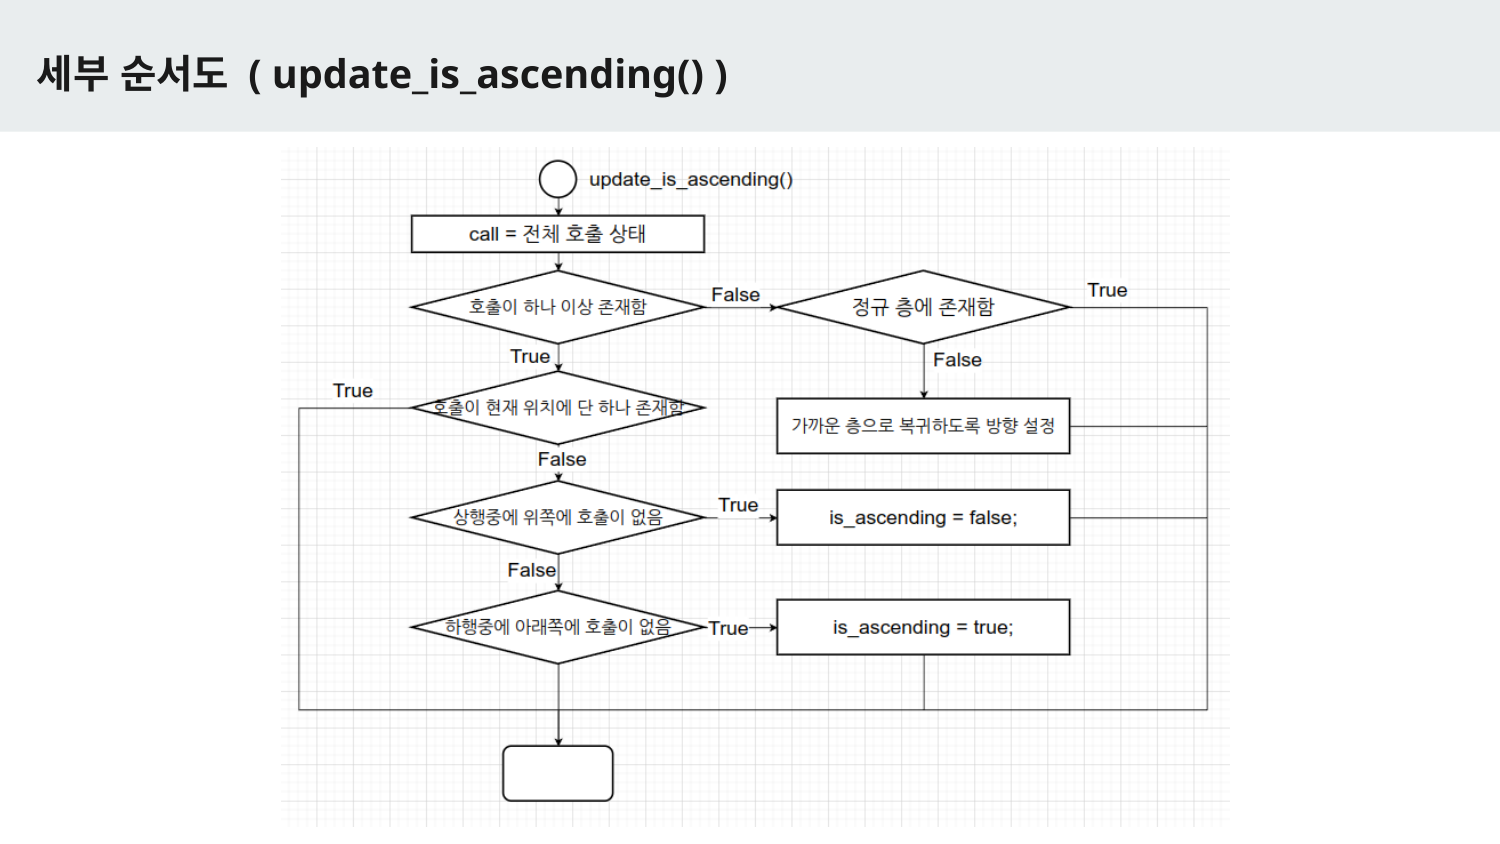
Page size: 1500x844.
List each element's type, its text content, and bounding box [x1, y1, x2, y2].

picture [281, 147, 1230, 827]
title 세부 순서도 ( update_is_ascending() ) [21, 27, 1284, 116]
